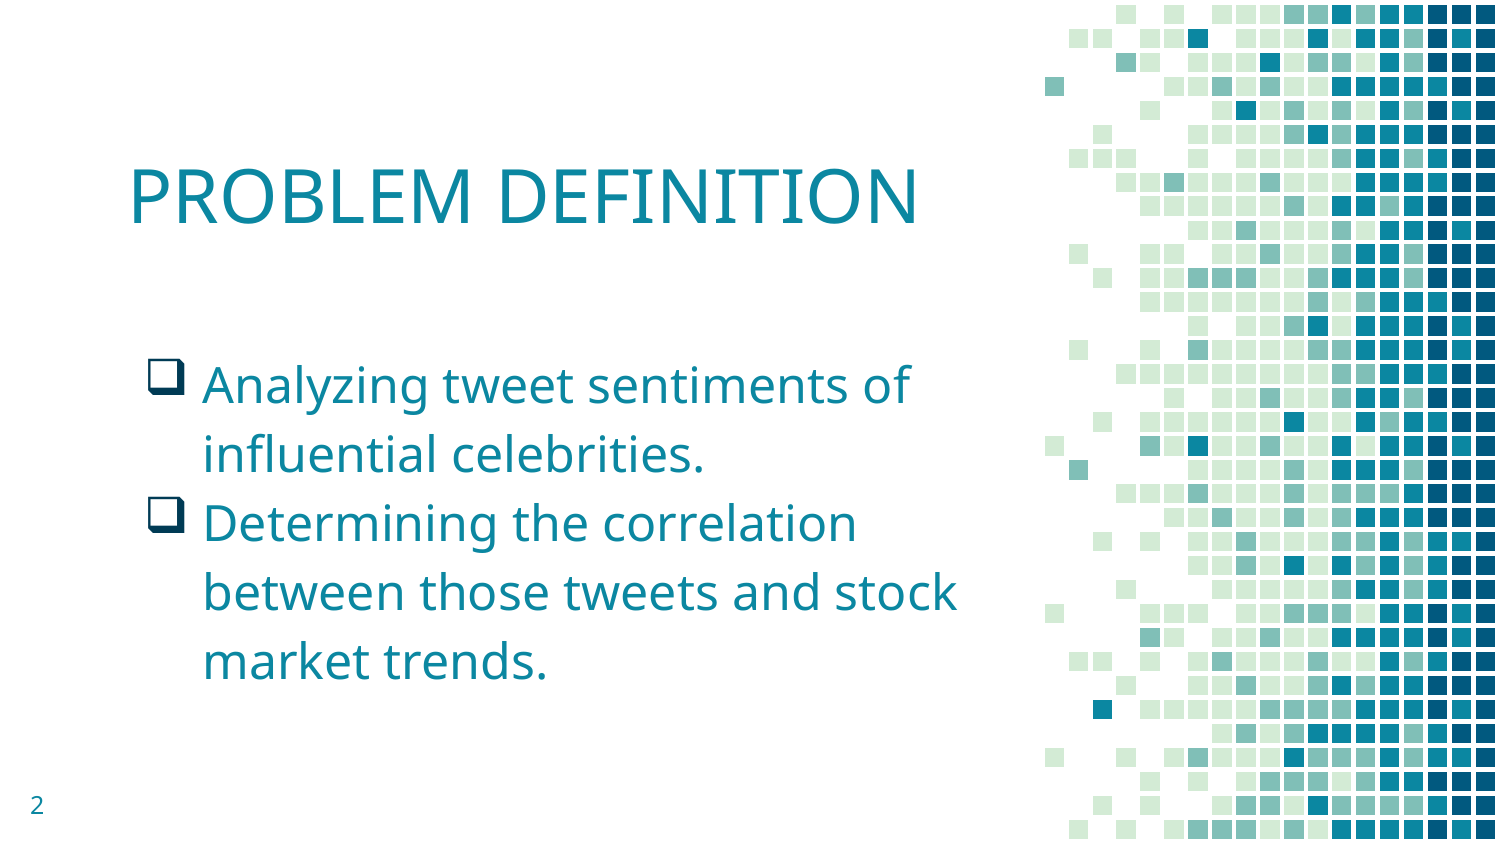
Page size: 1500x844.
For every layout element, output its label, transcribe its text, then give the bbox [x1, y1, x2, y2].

title PROBLEM DEFINITION [112, 135, 1064, 254]
text_box 2 [14, 774, 105, 839]
subtitle Analyzing tweet sentiments of influential celebrities. Determining the correlation between those tweets and stock market trends. [112, 329, 977, 762]
